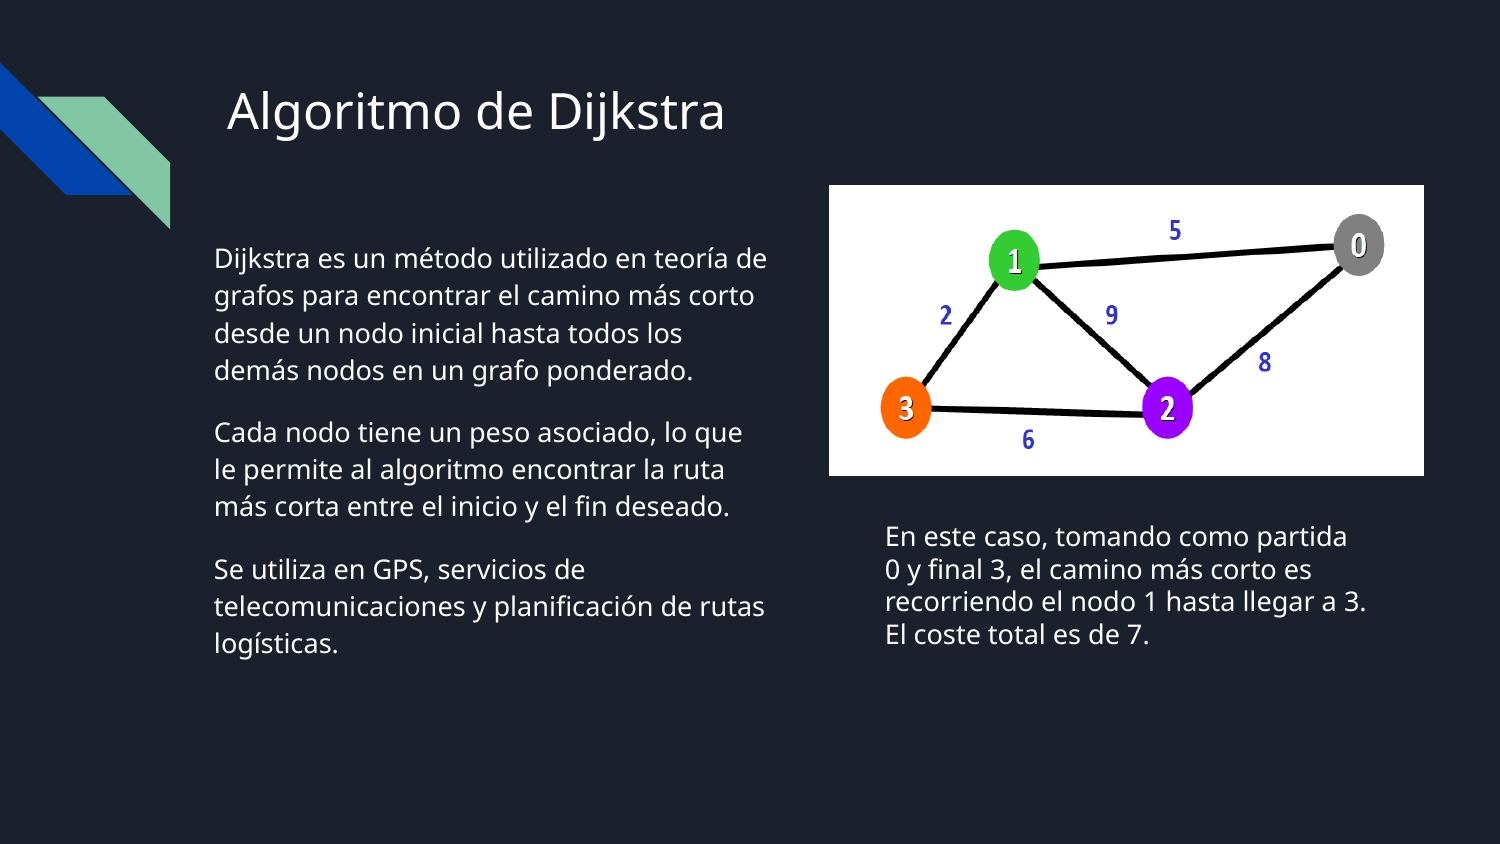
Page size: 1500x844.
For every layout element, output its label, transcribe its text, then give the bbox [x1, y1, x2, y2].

picture [829, 185, 1424, 476]
title Algoritmo de Dijkstra [212, 64, 1368, 215]
list Dijkstra es un método utilizado en teoría de grafos para encontrar el camino más corto desde un nodo inicial hasta todos los demás nodos en un grafo ponderado. Cada nodo tiene un peso asociado, lo que le permite al algoritmo encontrar la ruta más corta entre el inicio y el fin deseado. Se utiliza en GPS, servicios de telecomunicaciones y planificación de rutas logísticas. [198, 221, 786, 740]
text_box En este caso, tomando como partida 0 y final 3, el camino más corto es recorriendo el nodo 1 hasta llegar a 3. El coste total es de 7. [869, 504, 1384, 665]
